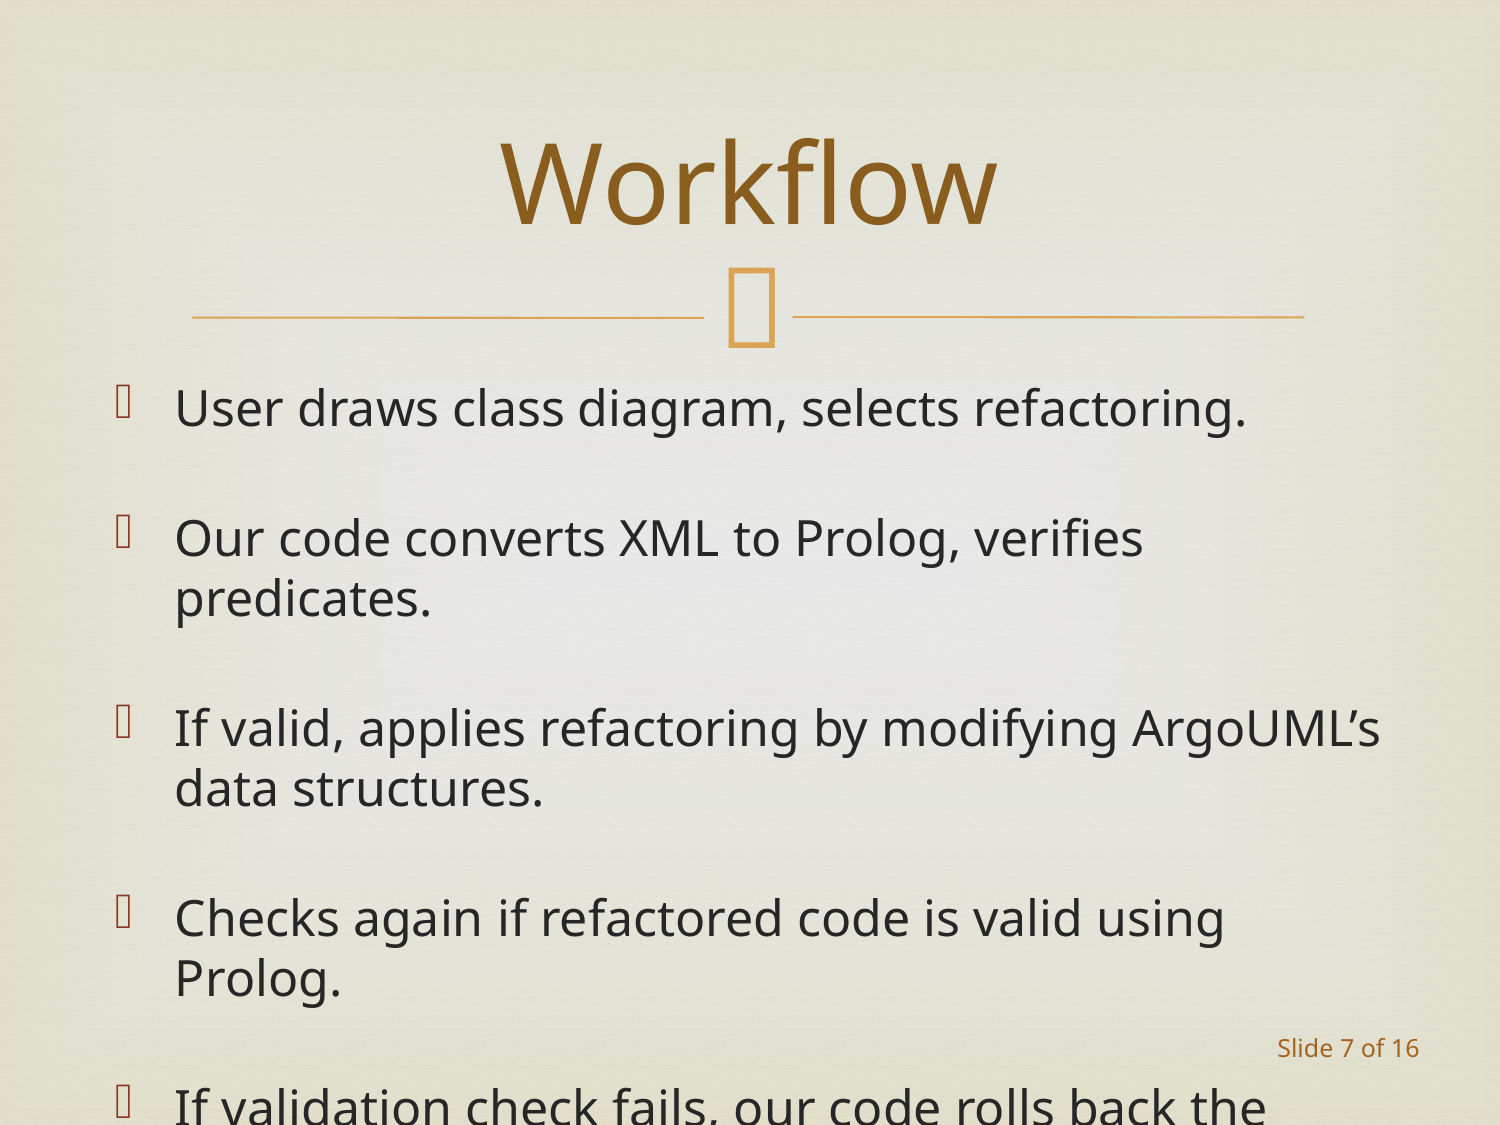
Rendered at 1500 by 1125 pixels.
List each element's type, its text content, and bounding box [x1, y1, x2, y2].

list User draws class diagram, selects refactoring. Our code converts XML to Prolog, verifies predicates. If valid, applies refactoring by modifying ArgoUML’s data structures. Checks again if refactored code is valid using Prolog. If validation check fails, our code rolls back the refactoring. [99, 368, 1400, 1005]
title Workflow [112, 93, 1386, 267]
